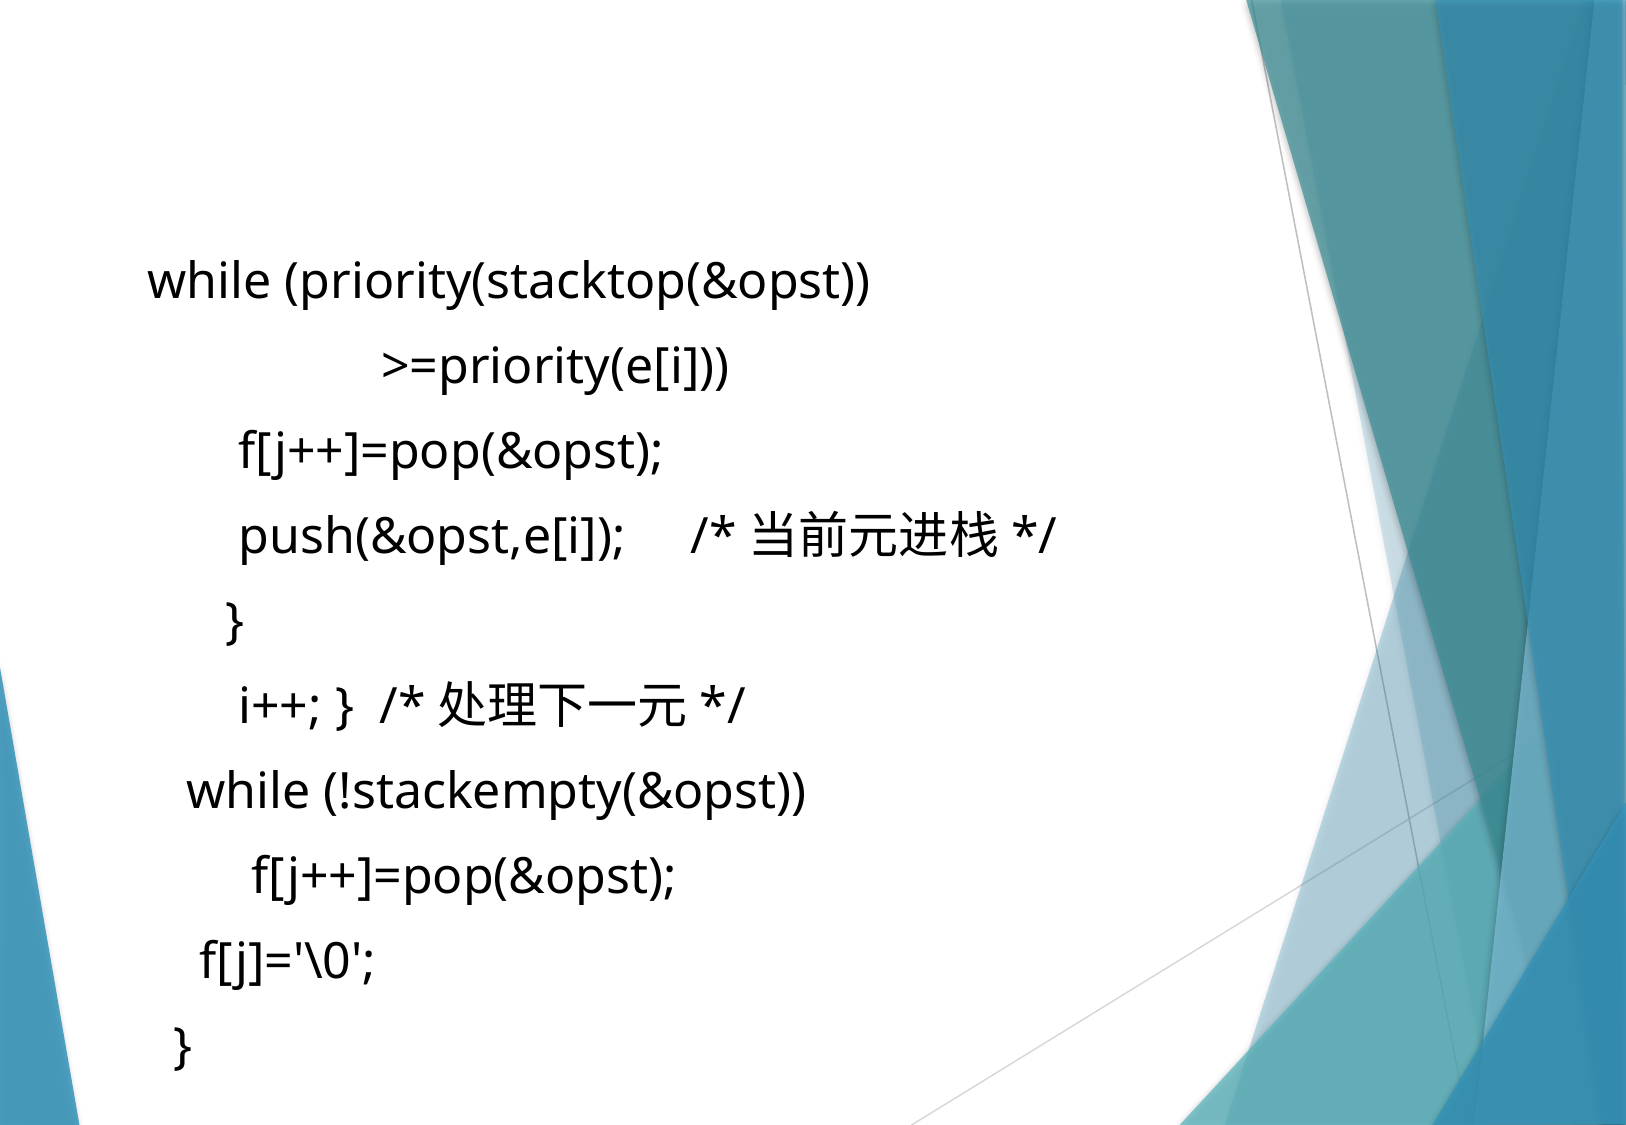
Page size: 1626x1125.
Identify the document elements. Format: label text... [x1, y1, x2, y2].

text_box while (priority(stacktop(&opst)) >=priority(e[i])) f[j++]=pop(&opst); push(&opst,e[i]); /*当前元进栈*/ } i++; } /*处理下一元*/ while (!stackempty(&opst)) f[j++]=pop(&opst); f[j]='\0'; } [132, 241, 1501, 1081]
